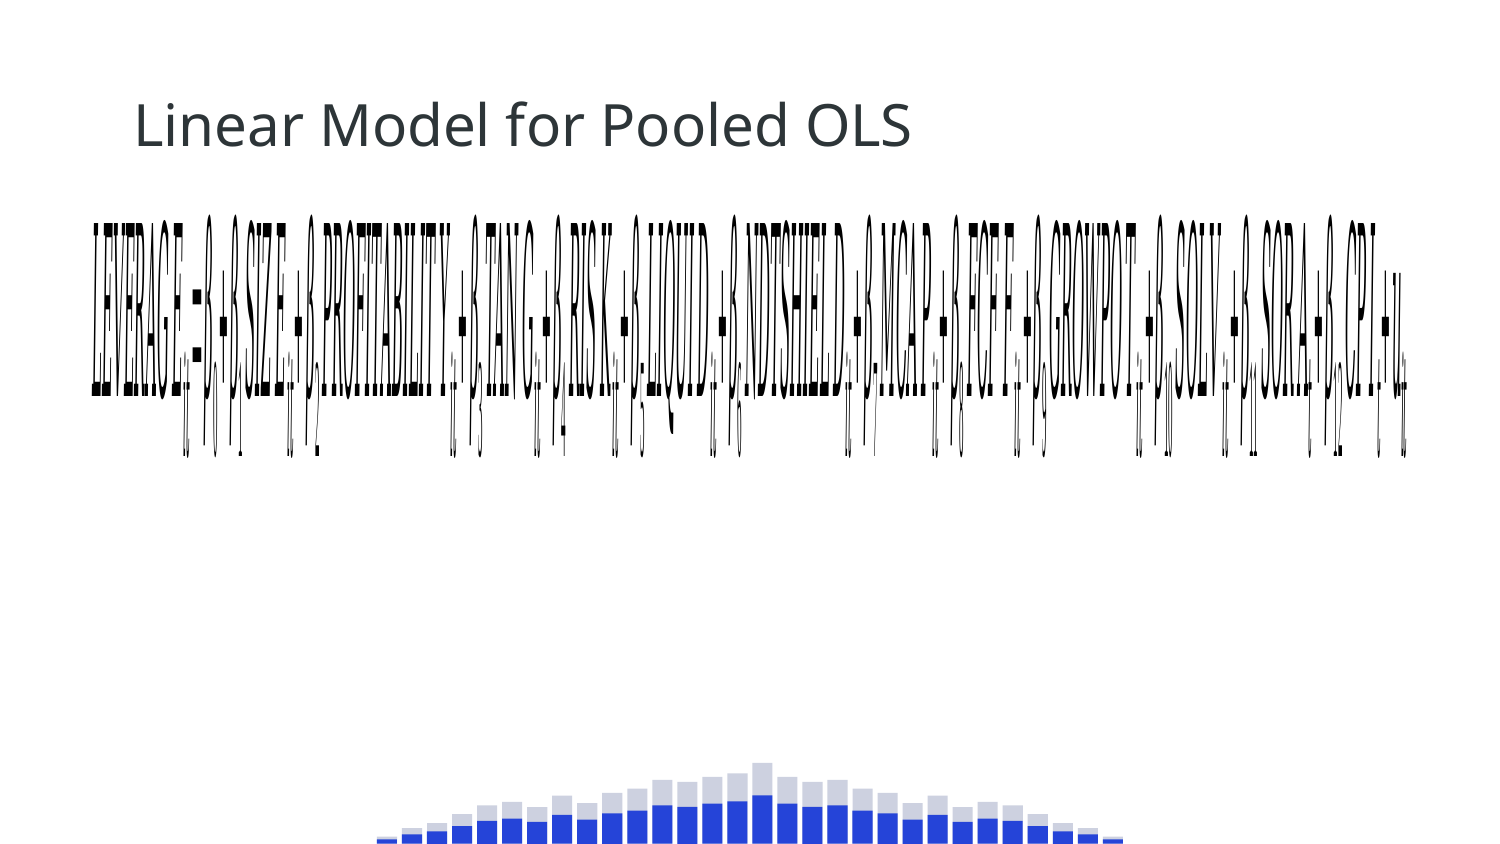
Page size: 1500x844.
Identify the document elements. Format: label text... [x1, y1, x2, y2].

title Linear Model for Pooled OLS [118, 72, 1382, 167]
